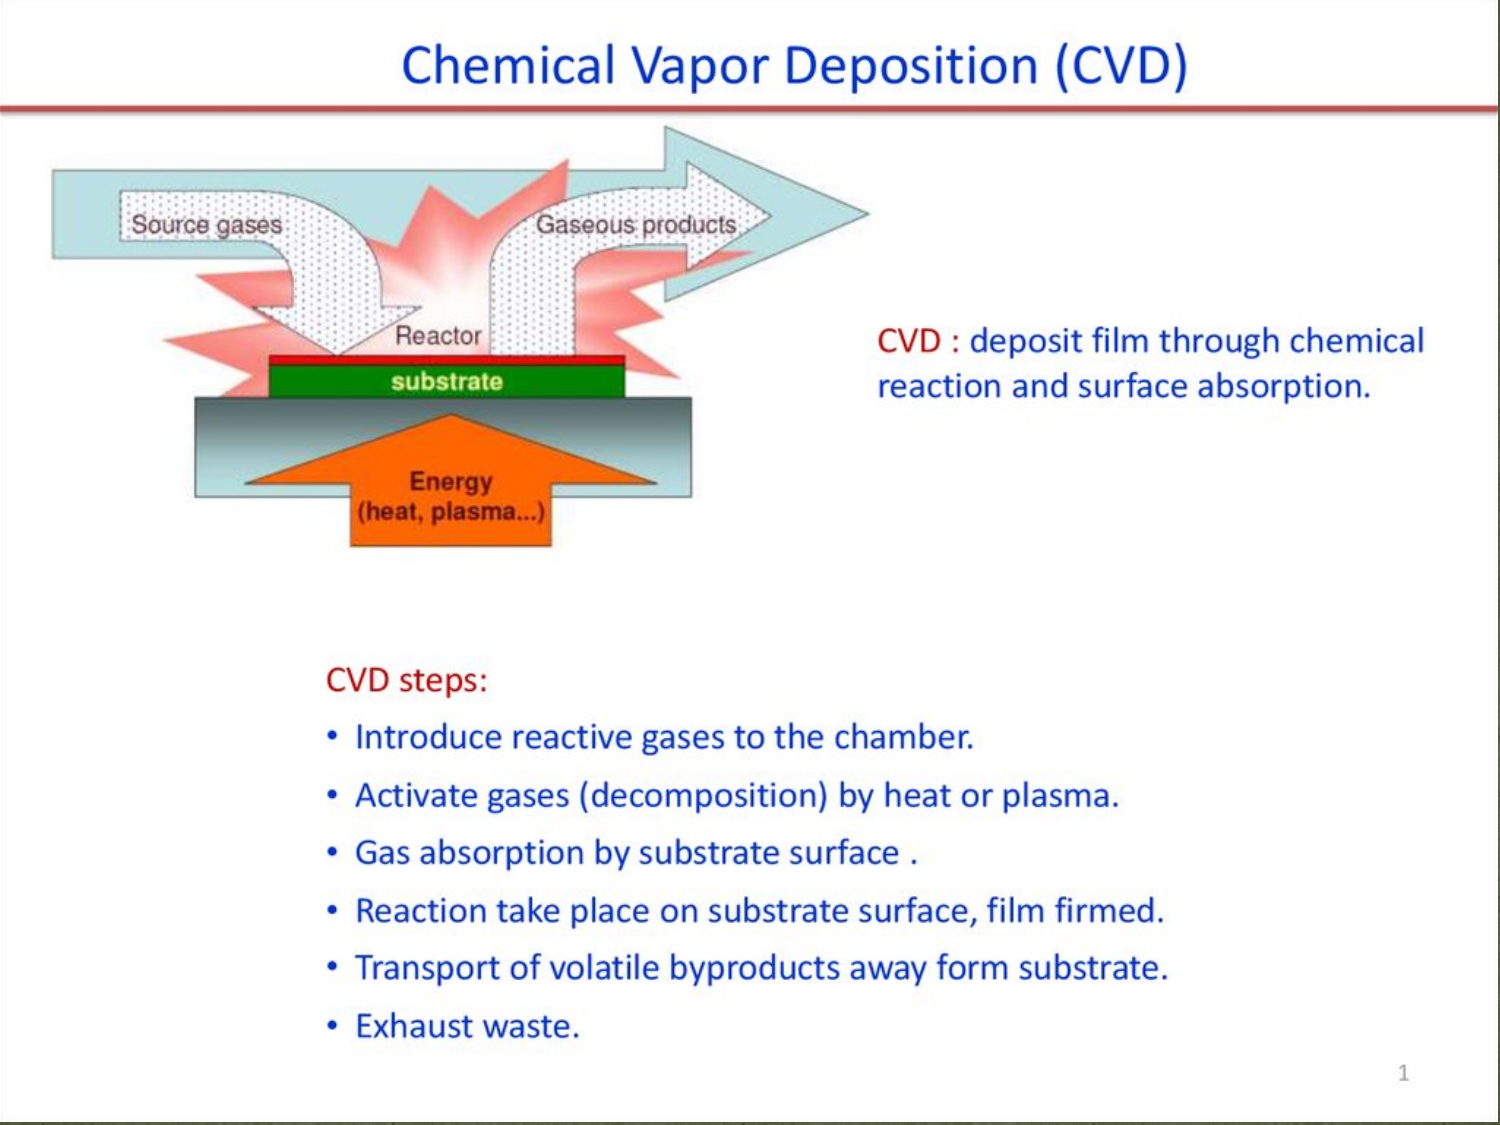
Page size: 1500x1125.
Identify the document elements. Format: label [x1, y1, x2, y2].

list [3, 3, 1495, 1119]
